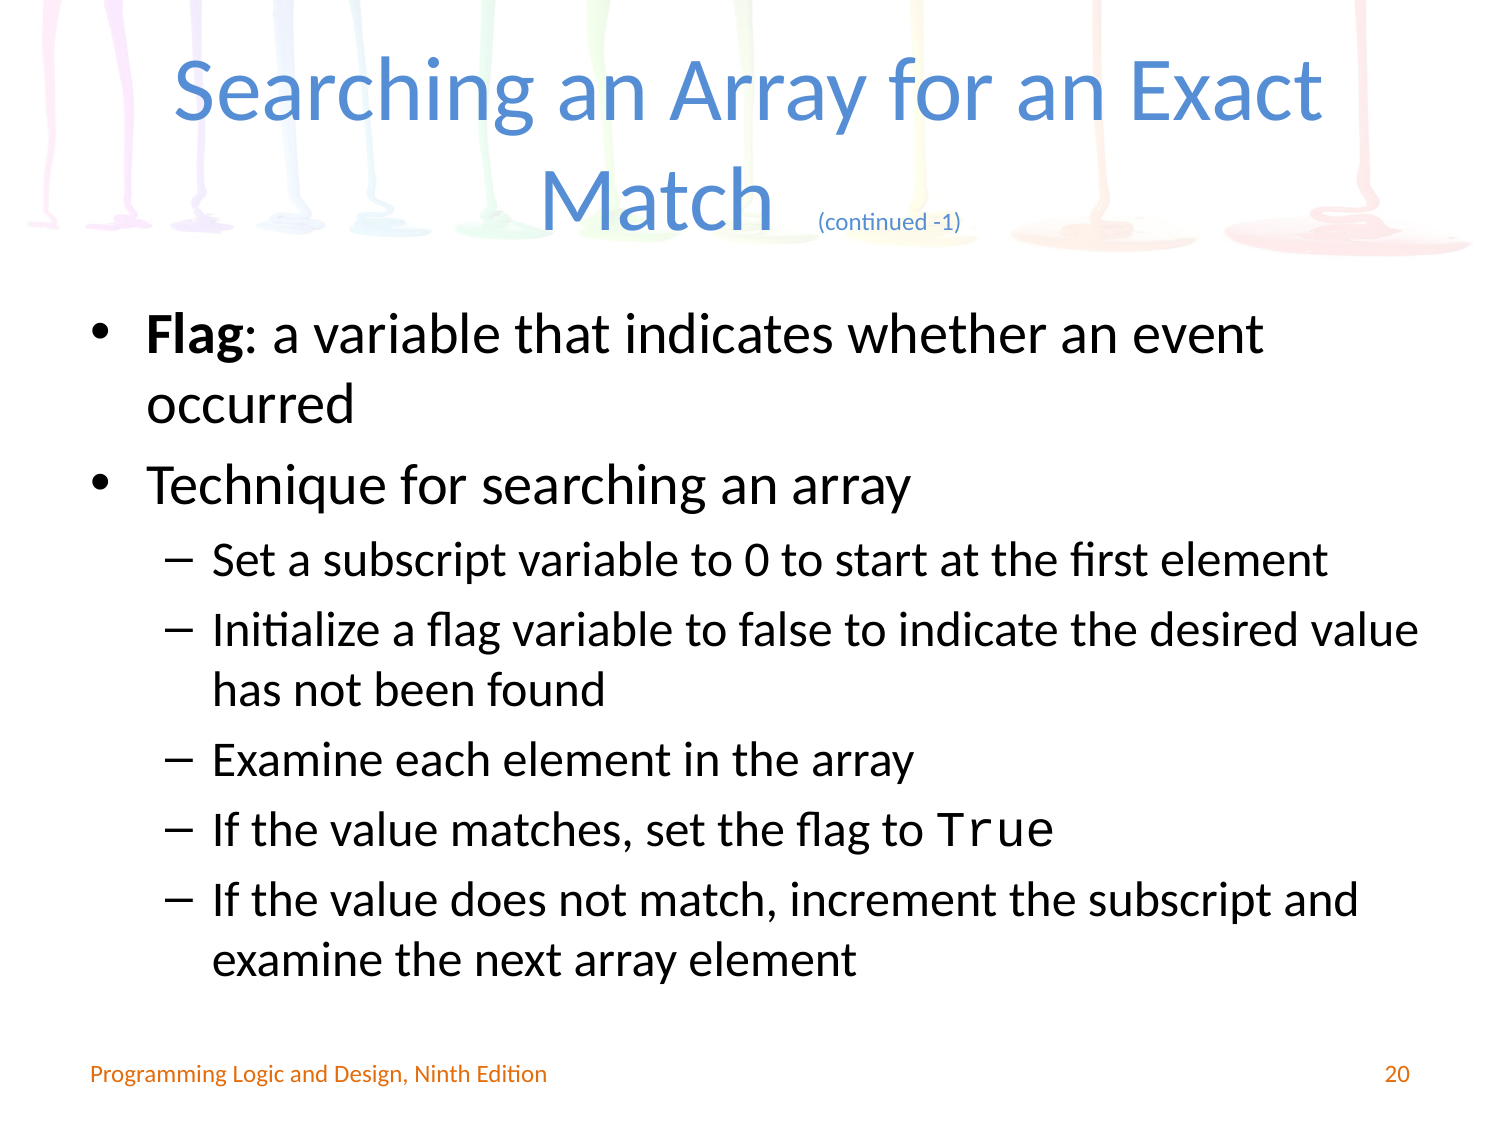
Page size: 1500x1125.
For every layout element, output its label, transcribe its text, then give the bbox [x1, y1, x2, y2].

picture [0, 0, 1500, 263]
list Flag: a variable that indicates whether an event occurred Technique for searching an array Set a subscript variable to 0 to start at the first element Initialize a flag variable to false to indicate the desired value has not been found Examine each element in the array If the value matches, set the flag to True If the value does not match, increment the subscript and examine the next array element [74, 287, 1451, 1038]
footer Programming Logic and Design, Ninth Edition [75, 1042, 988, 1103]
slide_number 20 [1074, 1042, 1425, 1103]
title Searching an Array for an Exact Match (continued -1) [74, 44, 1426, 233]
